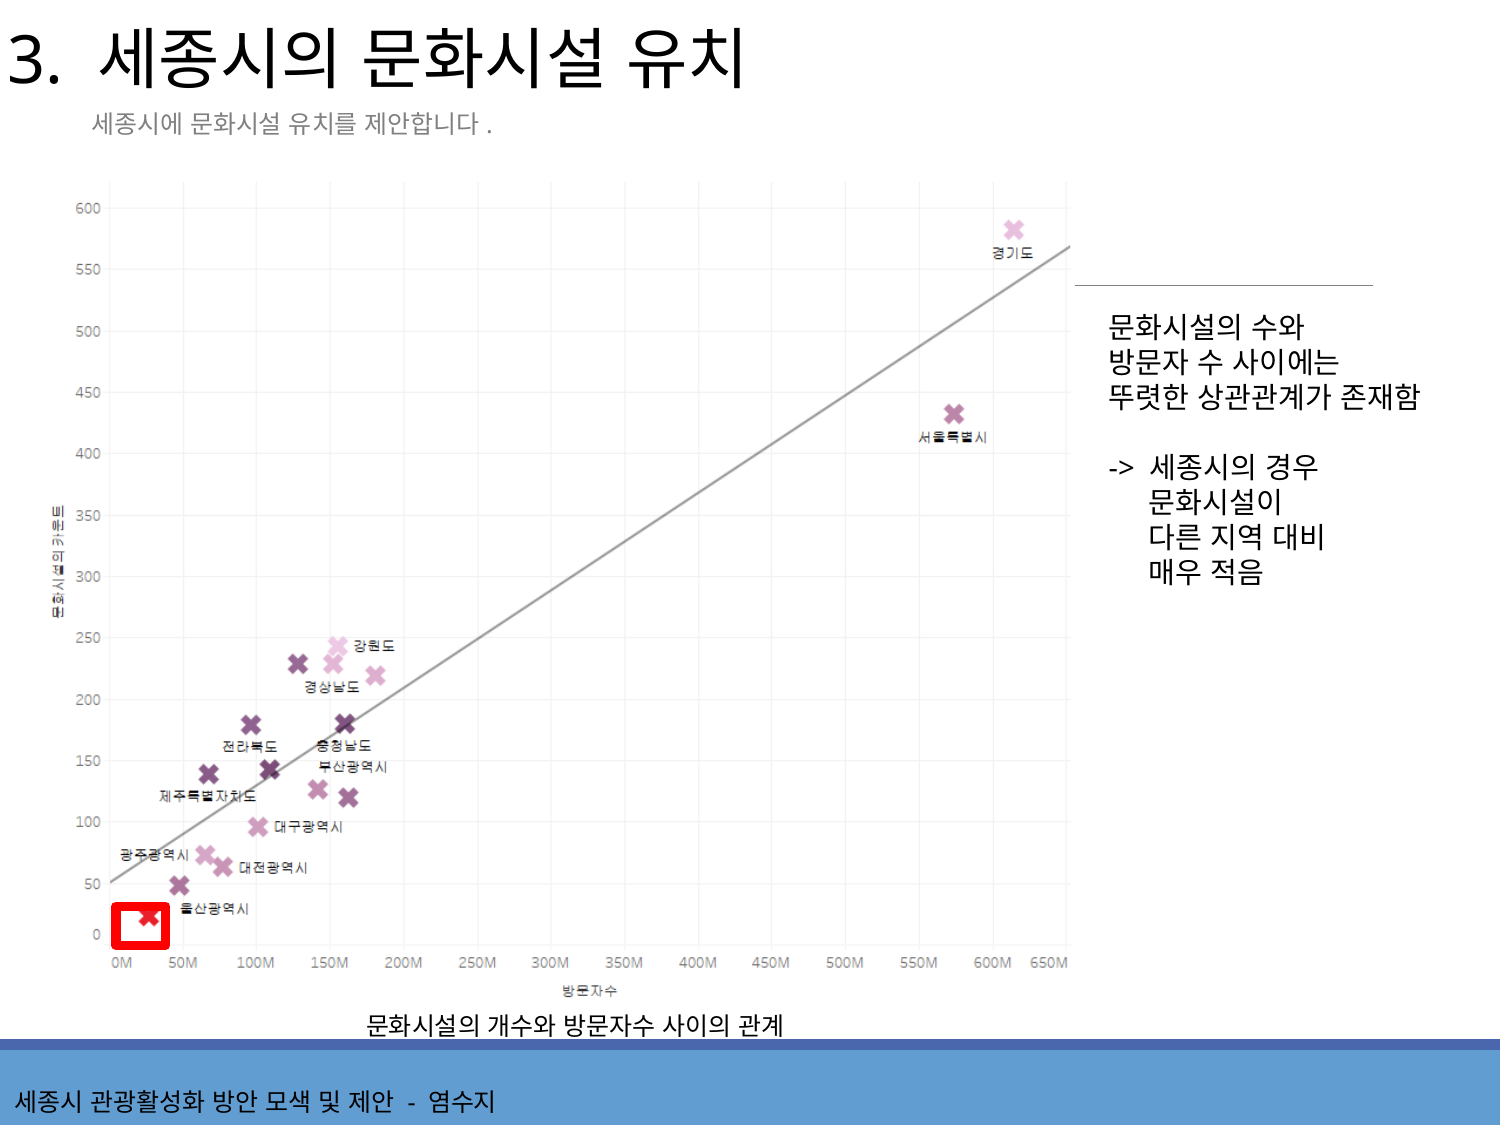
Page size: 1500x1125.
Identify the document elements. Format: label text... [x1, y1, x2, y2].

text_box 문화시설의 개수와 방문자수 사이의 관계 [351, 1013, 834, 1048]
picture [41, 175, 1076, 1004]
text_box 세종시에 문화시설 유치를 제안합니다. [76, 100, 1244, 146]
text_box 3. 세종시의 문화시설 유치 [0, 9, 765, 104]
text_box 세종시 관광활성화 방안 모색 및 제안 - 염수지 [0, 1079, 821, 1125]
text_box 문화시설의 수와 방문자 수 사이에는 뚜렷한 상관관계가 존재함 -> 세종시의 경우 문화시설이 다른 지역 대비 매우 적음 [1093, 301, 1459, 597]
